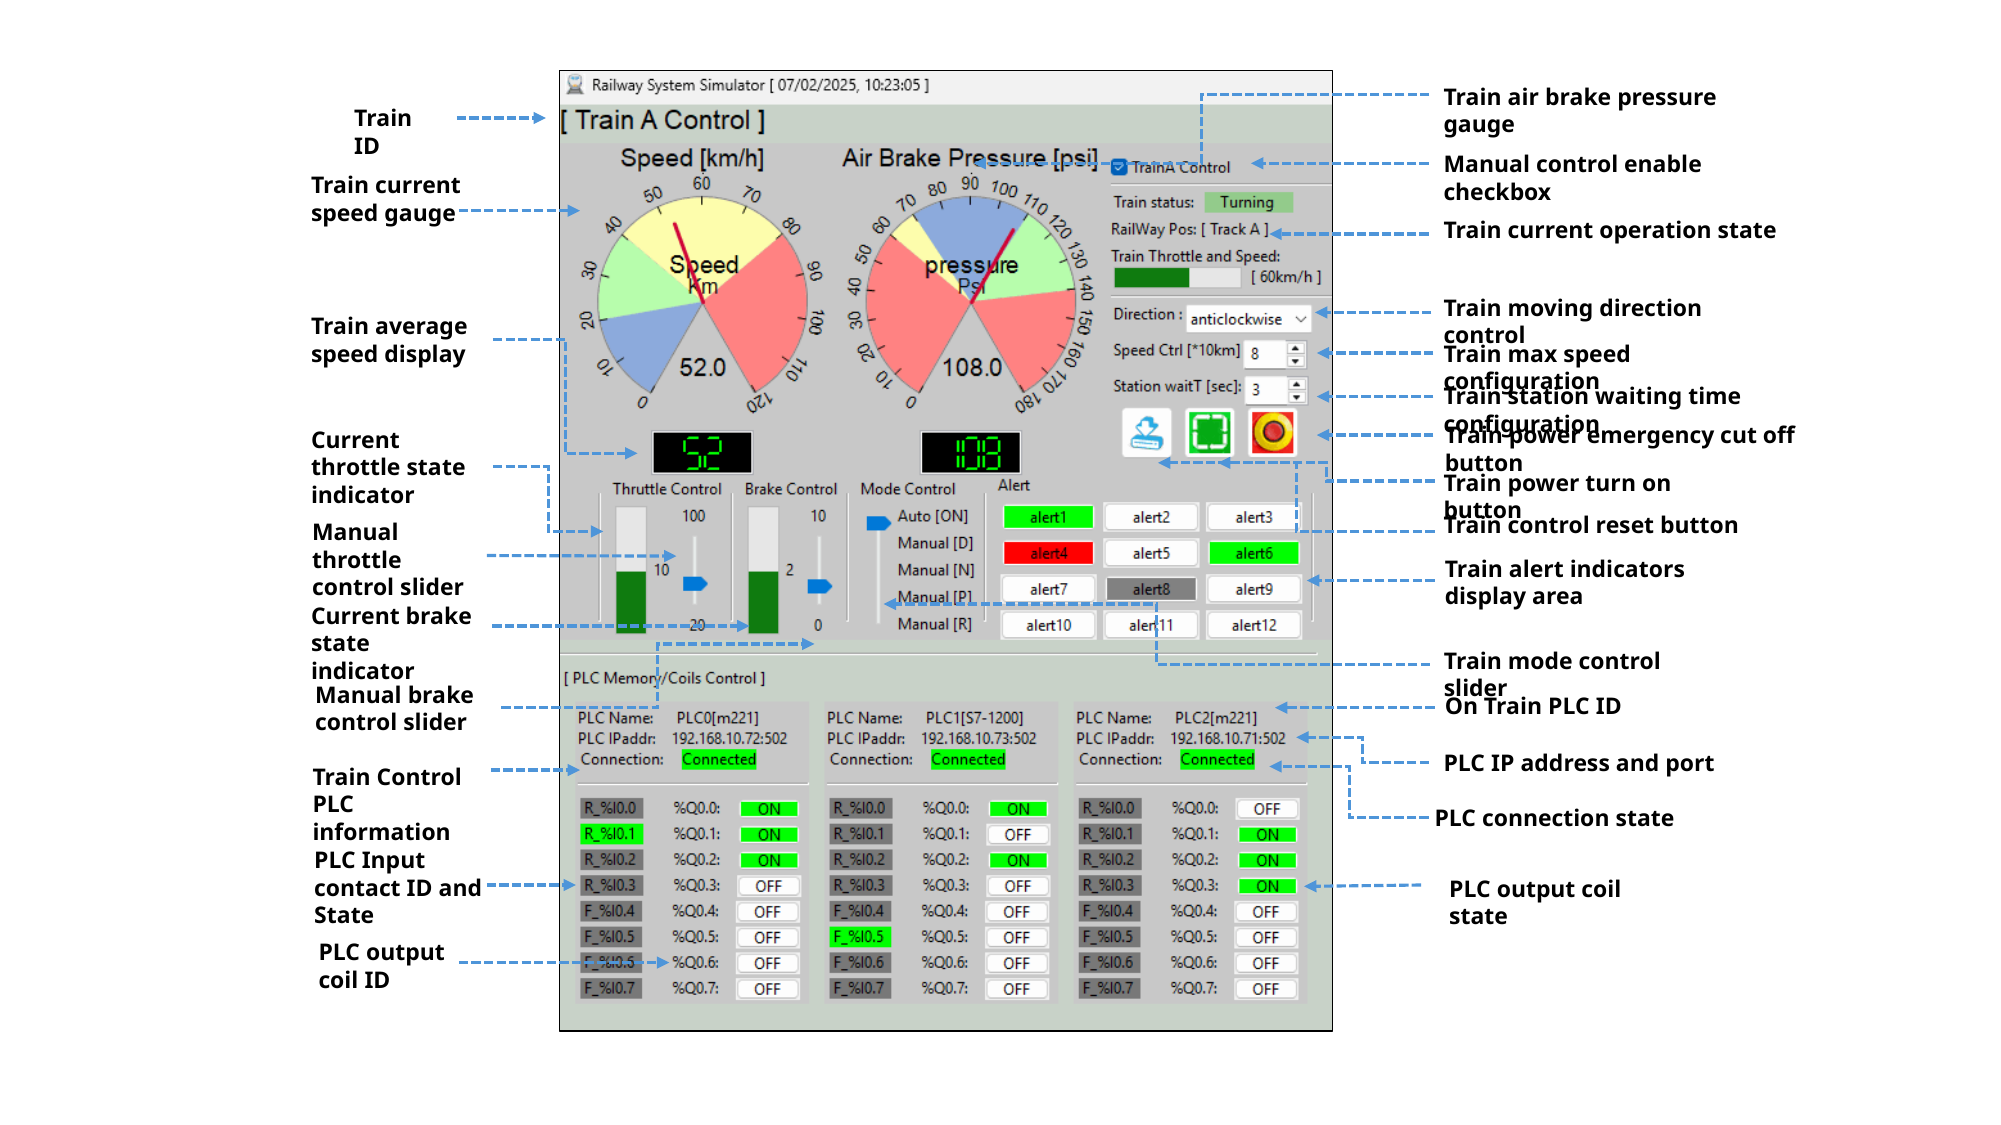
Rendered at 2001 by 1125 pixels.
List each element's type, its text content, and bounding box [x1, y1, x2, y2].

text_box Train mode control slider [1428, 639, 1729, 709]
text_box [492, 452, 604, 532]
text_box Manual control enable checkbox [1428, 142, 1817, 208]
text_box Train current speed gauge [296, 163, 493, 233]
text_box PLC IP address and port [1428, 741, 1766, 784]
text_box PLC connection state [1419, 796, 1758, 839]
text_box Train moving direction control [1428, 286, 1797, 332]
text_box Train ID [339, 96, 450, 163]
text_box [883, 603, 1431, 666]
text_box Train air brake pressure gauge [1428, 75, 1797, 142]
text_box Train max speed configuration [1428, 332, 1797, 374]
text_box On Train PLC ID [1429, 683, 1664, 727]
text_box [972, 93, 1430, 164]
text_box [1295, 736, 1430, 764]
picture [559, 70, 1333, 1031]
text_box PLC output coil ID [303, 930, 491, 1001]
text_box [500, 643, 815, 709]
text_box Train power turn on button [1428, 460, 1768, 503]
text_box Train Control PLC information [297, 754, 498, 853]
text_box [1157, 462, 1435, 532]
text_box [492, 339, 638, 454]
text_box Train alert indicators display area [1430, 546, 1730, 617]
text_box PLC Input contact ID and State [299, 838, 522, 936]
text_box Train average speed display [296, 304, 493, 375]
text_box PLC output coil state [1434, 867, 1697, 937]
text_box Train current operation state [1428, 208, 1817, 251]
text_box Manual brake control slider [300, 672, 498, 743]
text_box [1268, 766, 1430, 819]
text_box Manual throttle control slider [297, 510, 494, 608]
text_box Current throttle state indicator [296, 417, 492, 516]
text_box Train station waiting time configuration [1428, 374, 1877, 445]
text_box Current brake state indicator [296, 594, 493, 692]
text_box Train power emergency cut off button [1430, 413, 1867, 484]
text_box Train control reset button [1428, 503, 1768, 546]
